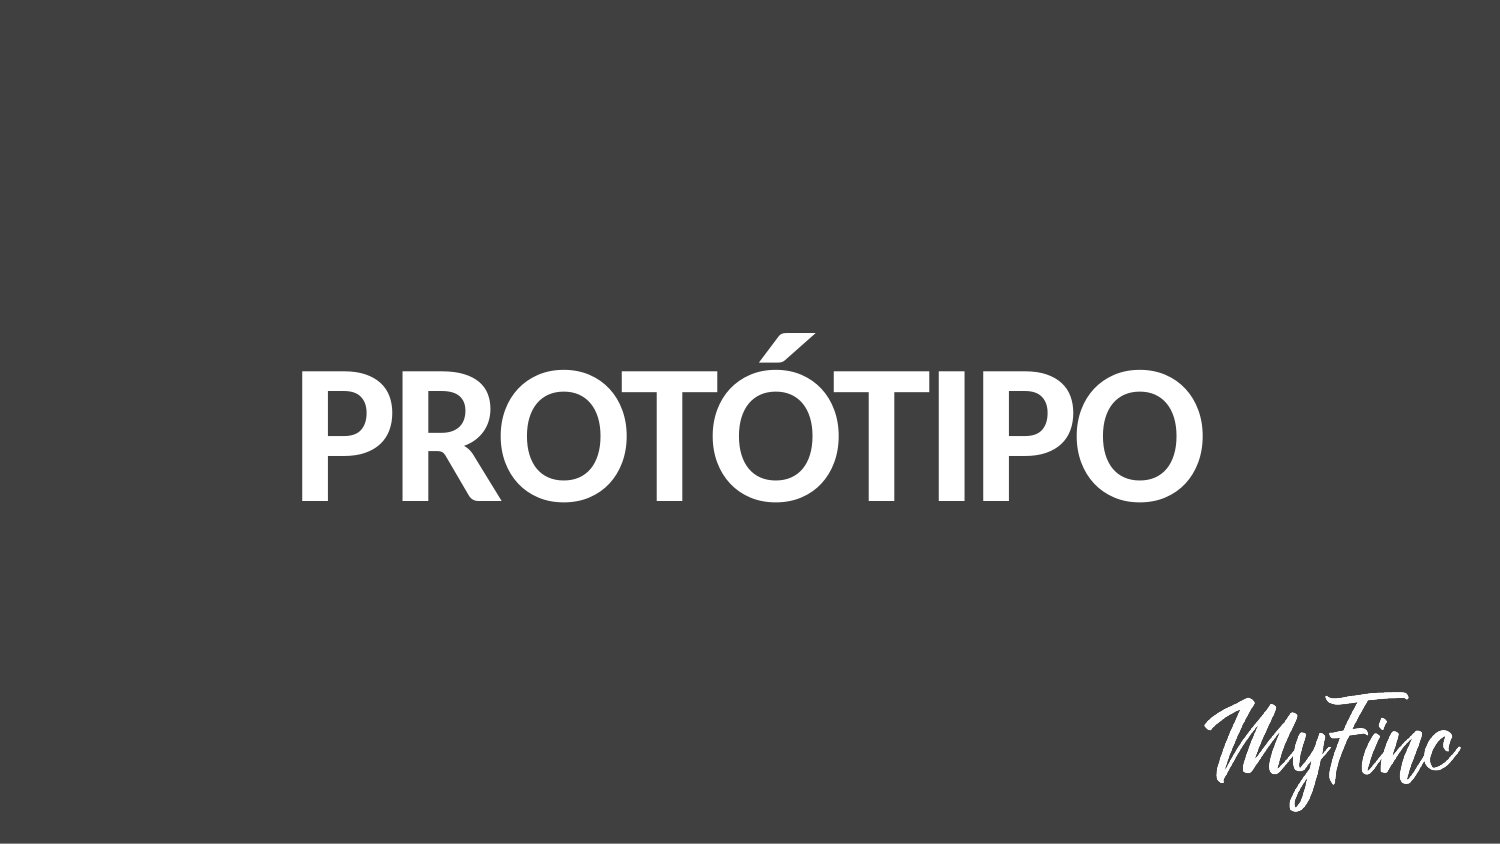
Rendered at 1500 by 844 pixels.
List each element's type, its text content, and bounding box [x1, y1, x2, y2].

picture [1204, 685, 1461, 826]
text_box PROTÓTIPO [0, 0, 1500, 844]
